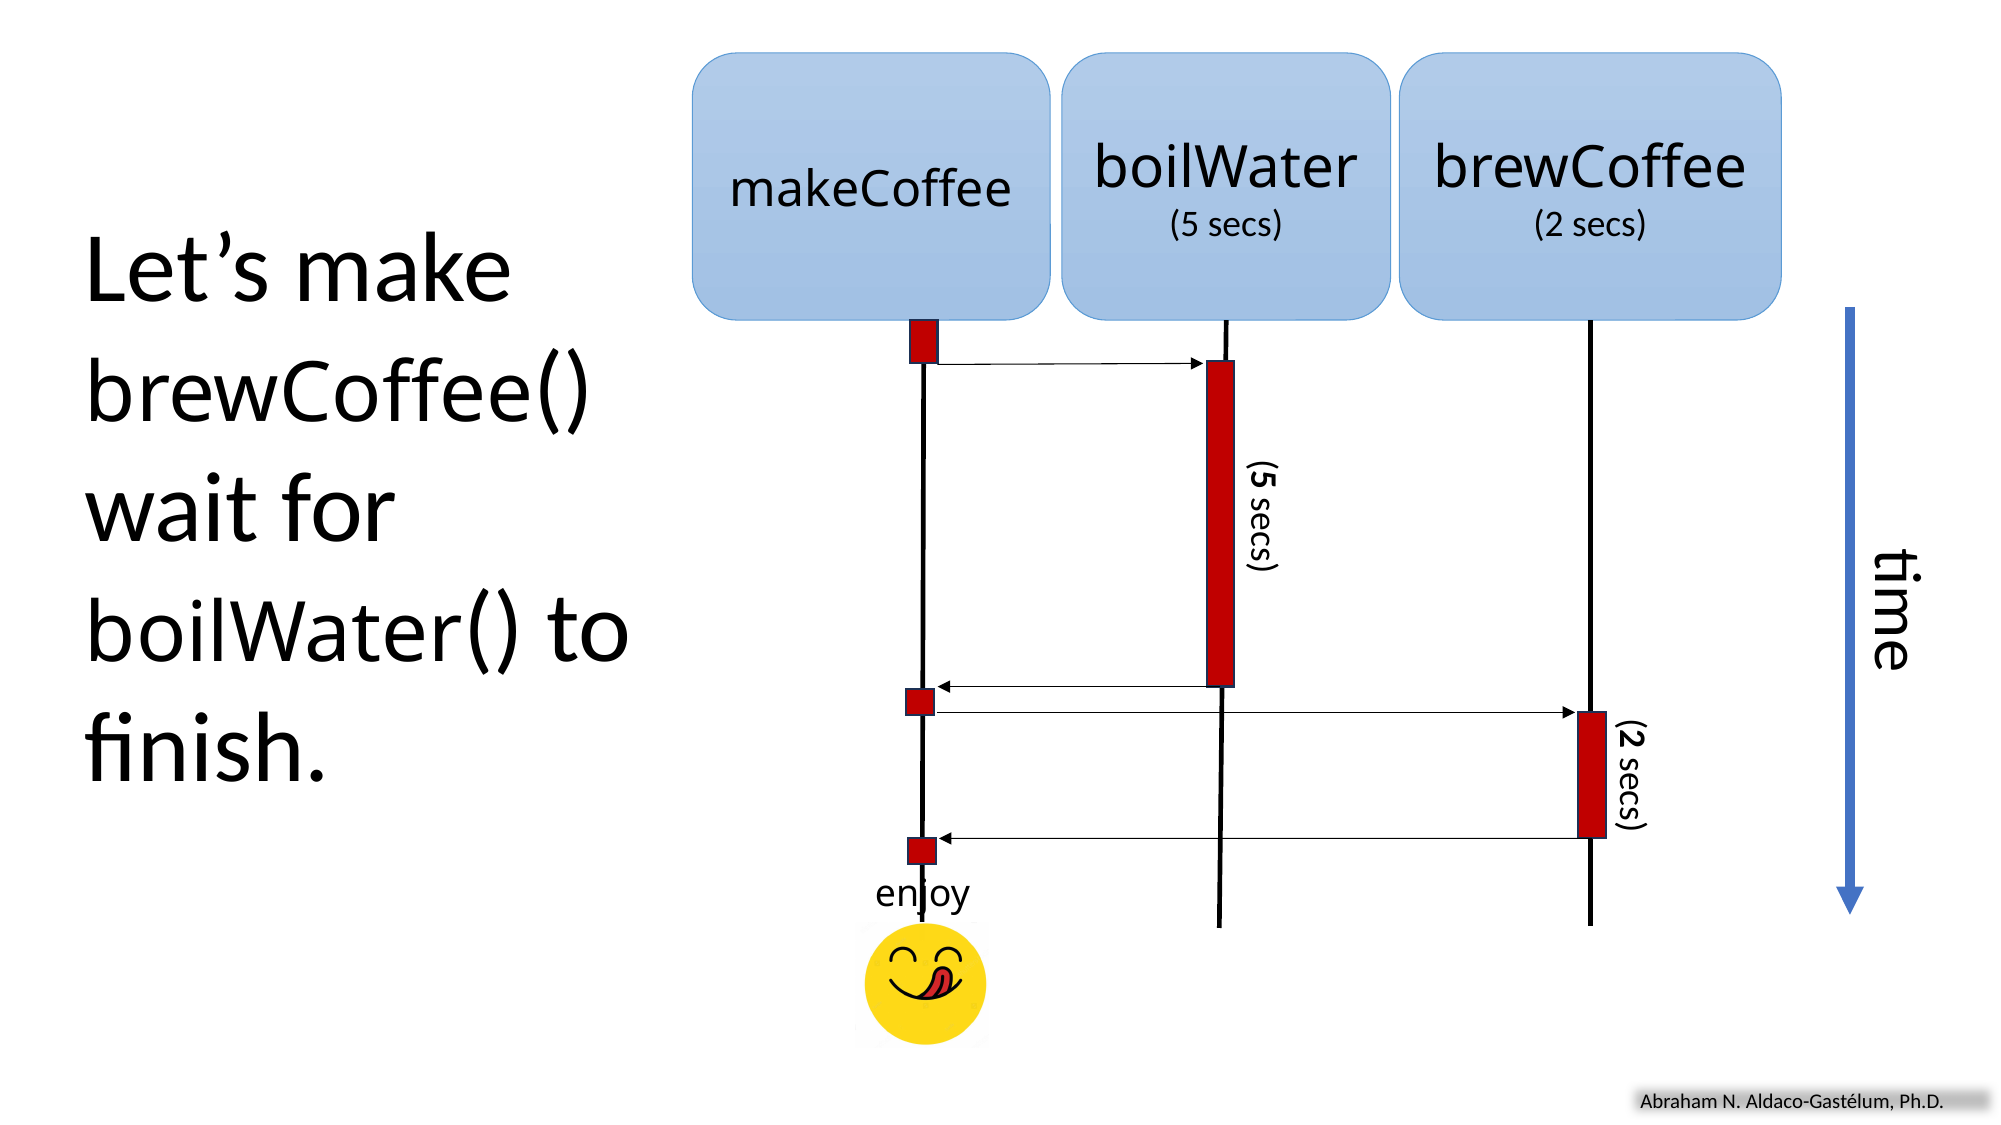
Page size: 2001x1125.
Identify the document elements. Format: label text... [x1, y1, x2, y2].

text_box [1206, 360, 1219, 686]
picture [855, 922, 989, 1048]
text_box boilWater (5 secs) [1061, 52, 1392, 321]
text_box brewCoffee (2 secs) [1398, 52, 1782, 321]
text_box (2 secs) [1605, 695, 1665, 856]
text_box [1577, 711, 1590, 837]
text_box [1219, 839, 1227, 928]
text_box [905, 688, 921, 716]
text_box makeCoffee [691, 52, 1051, 321]
text_box [1591, 711, 1605, 839]
text_box time [1854, 534, 1950, 688]
text_box (5 secs) [1236, 436, 1297, 597]
text_box enjoy [924, 861, 994, 921]
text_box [1219, 320, 1227, 712]
text_box enjoy [860, 861, 921, 921]
text_box [924, 688, 935, 716]
text_box [1227, 360, 1235, 688]
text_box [1219, 713, 1227, 838]
text_box [924, 837, 937, 865]
text_box [909, 319, 939, 364]
text_box [907, 837, 921, 865]
text_box Let’s make brewCoffee() wait for boilWater() to finish. [70, 193, 694, 809]
